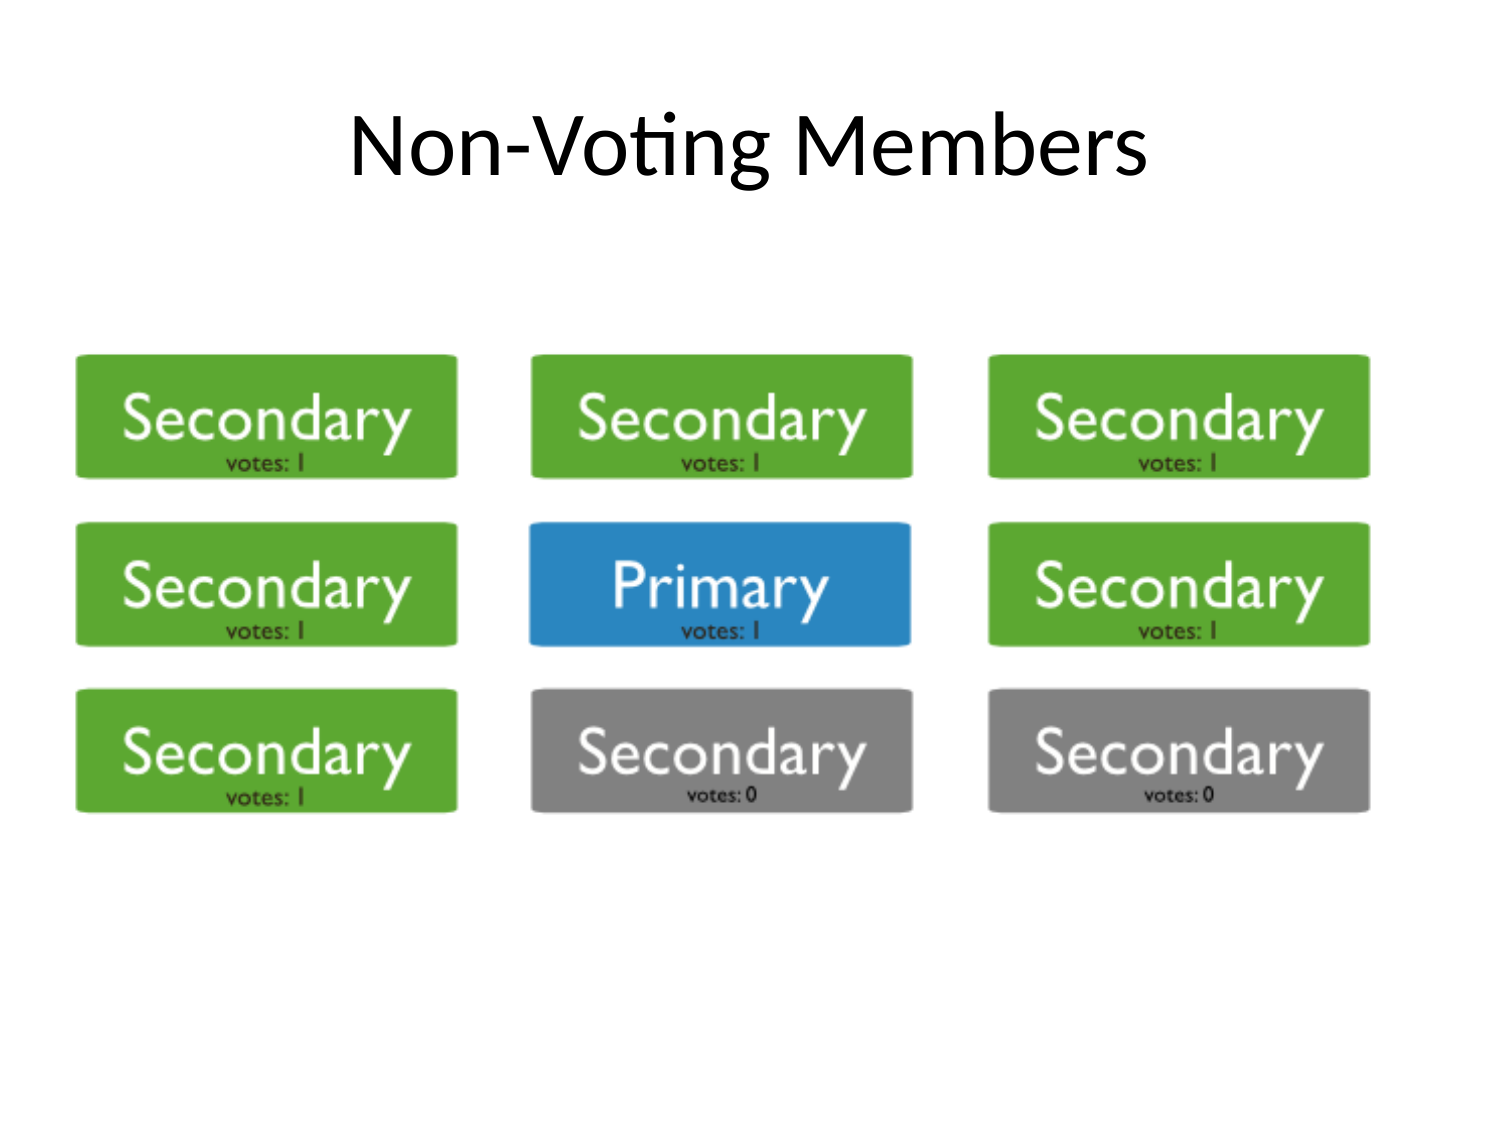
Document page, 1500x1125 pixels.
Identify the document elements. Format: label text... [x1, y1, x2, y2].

title Non-Voting Members [75, 45, 1425, 233]
picture [62, 349, 1379, 826]
